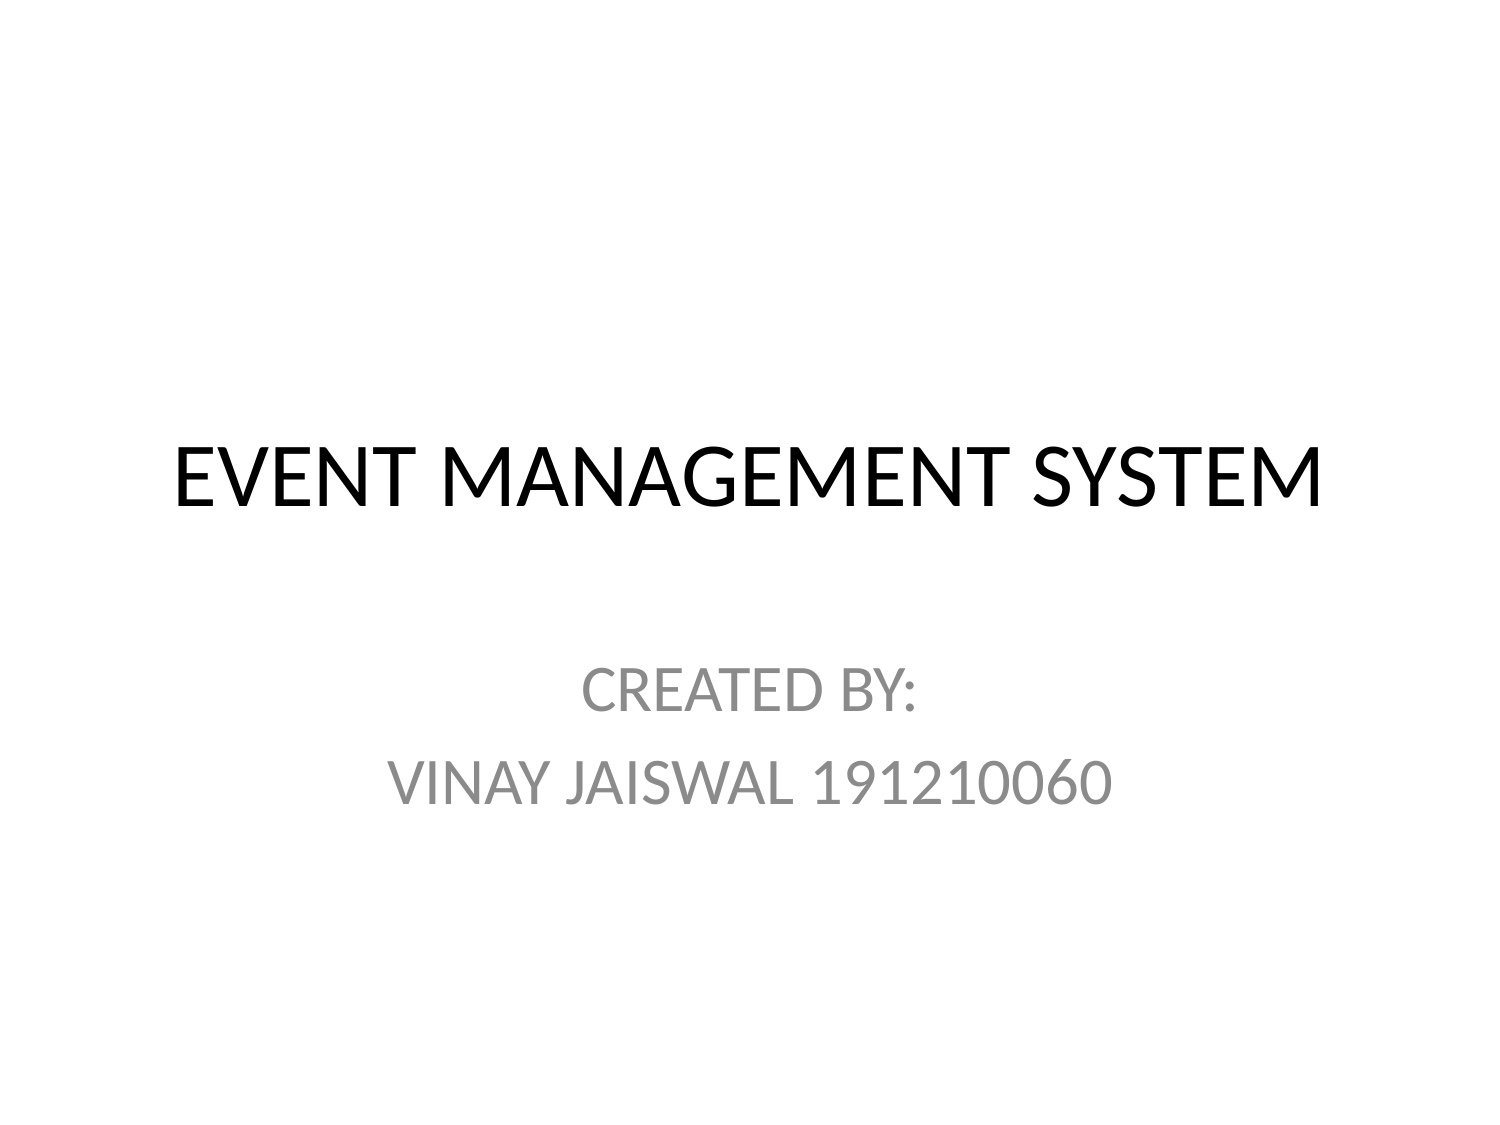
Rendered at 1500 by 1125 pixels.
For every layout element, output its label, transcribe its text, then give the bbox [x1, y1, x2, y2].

subtitle CREATED BY: VINAY JAISWAL 191210060 [225, 637, 1275, 925]
title EVENT MANAGEMENT SYSTEM [112, 349, 1388, 591]
